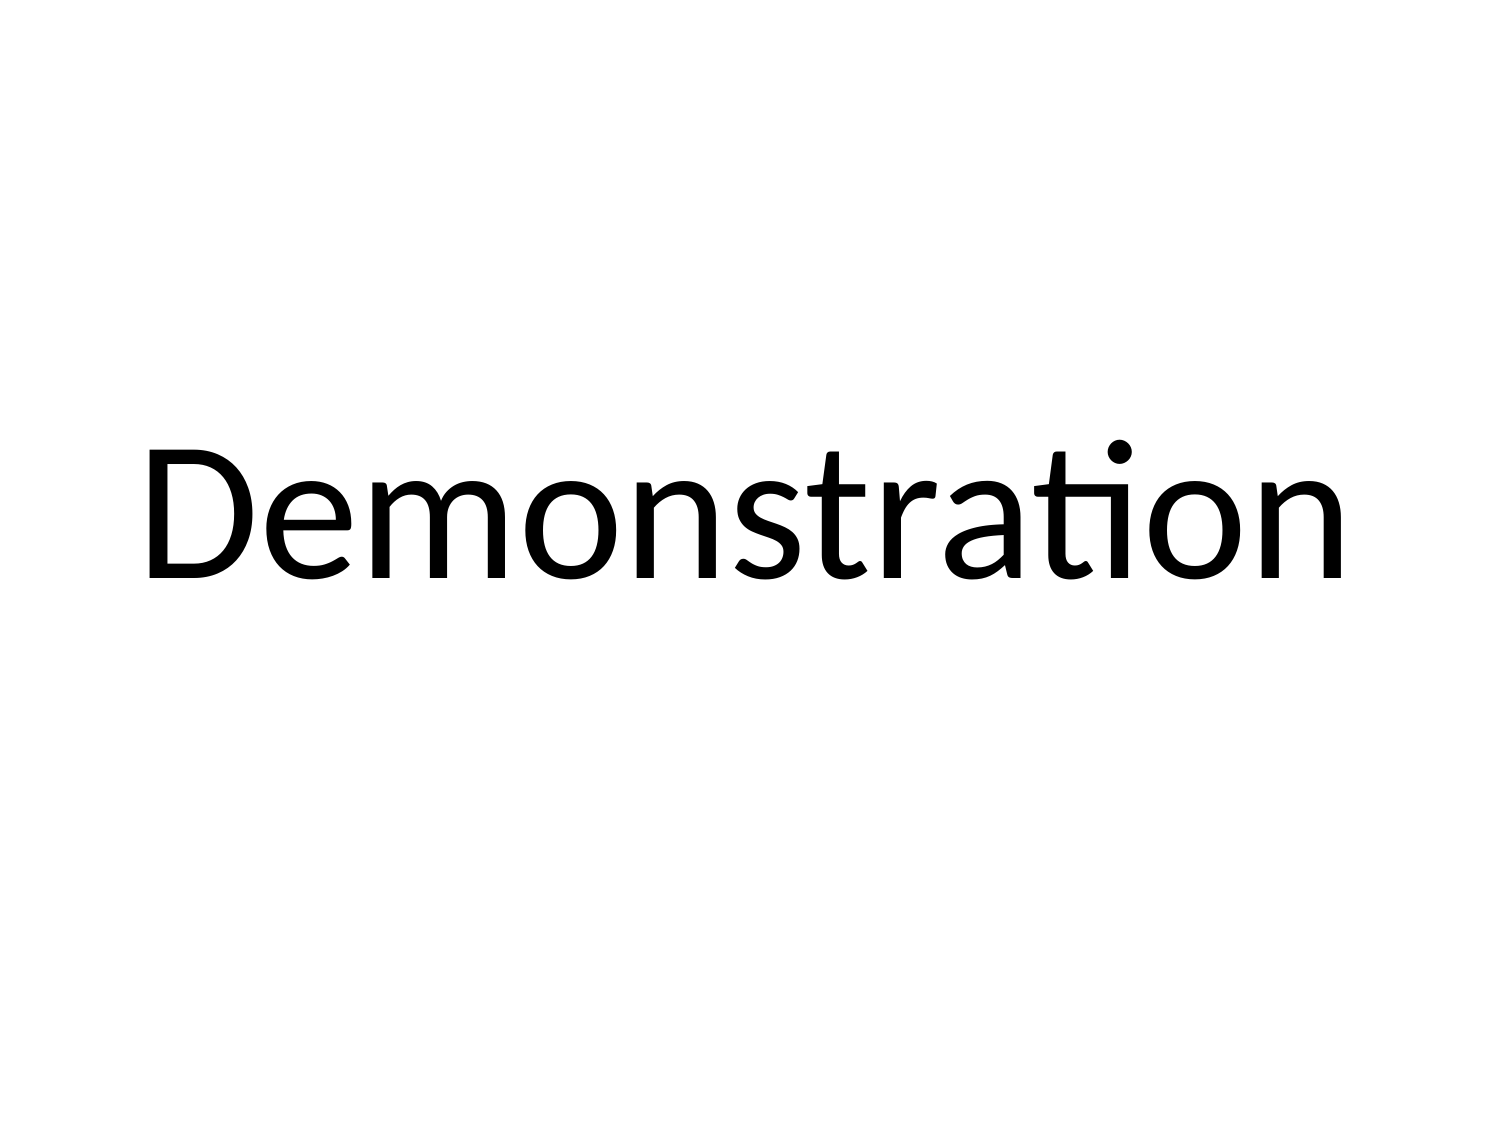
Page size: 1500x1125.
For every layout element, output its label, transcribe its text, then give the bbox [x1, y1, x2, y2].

title Demonstration [134, 376, 1365, 620]
